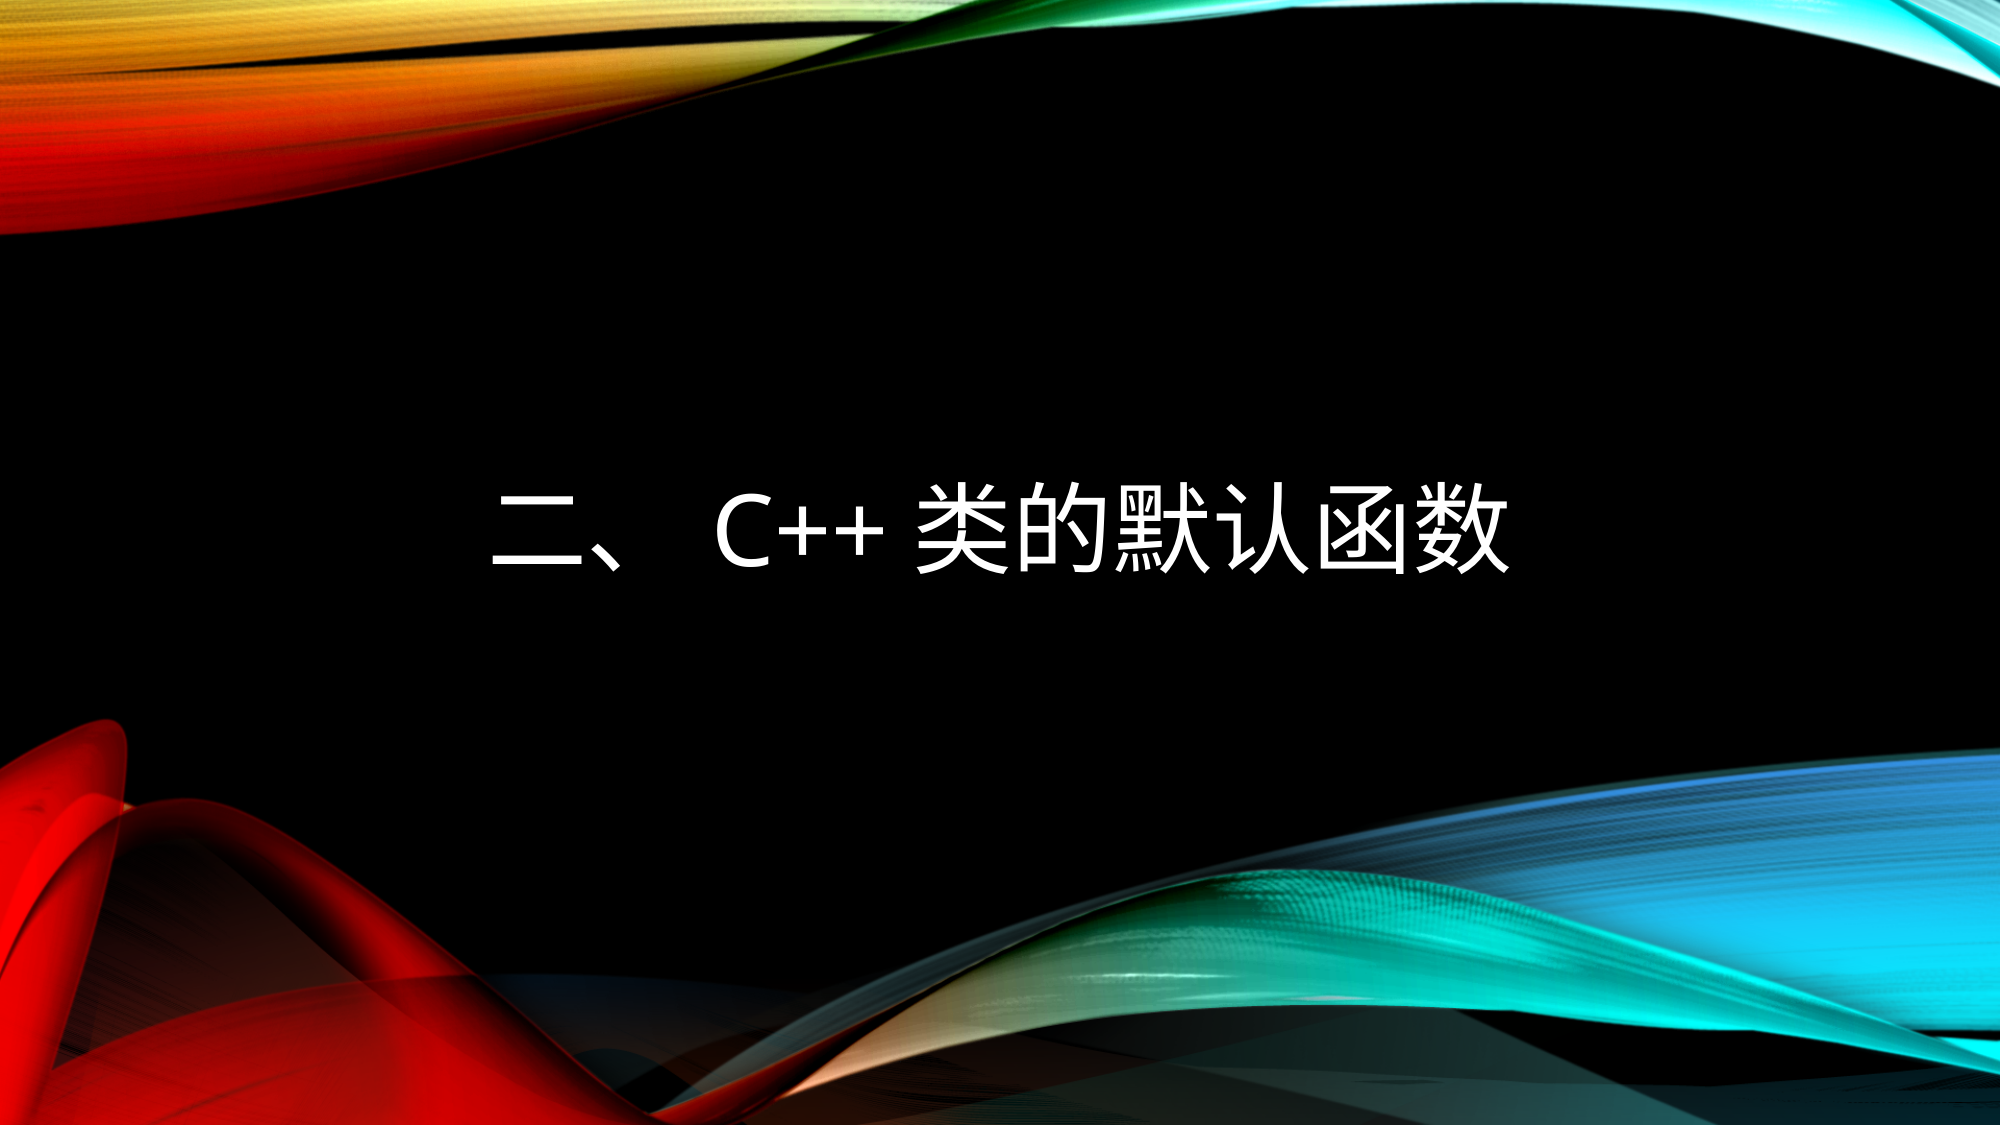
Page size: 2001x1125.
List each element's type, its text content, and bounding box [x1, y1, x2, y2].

picture [0, 717, 2000, 1125]
title 二、C++类的默认函数 [225, 295, 1775, 596]
picture [0, 0, 2000, 237]
